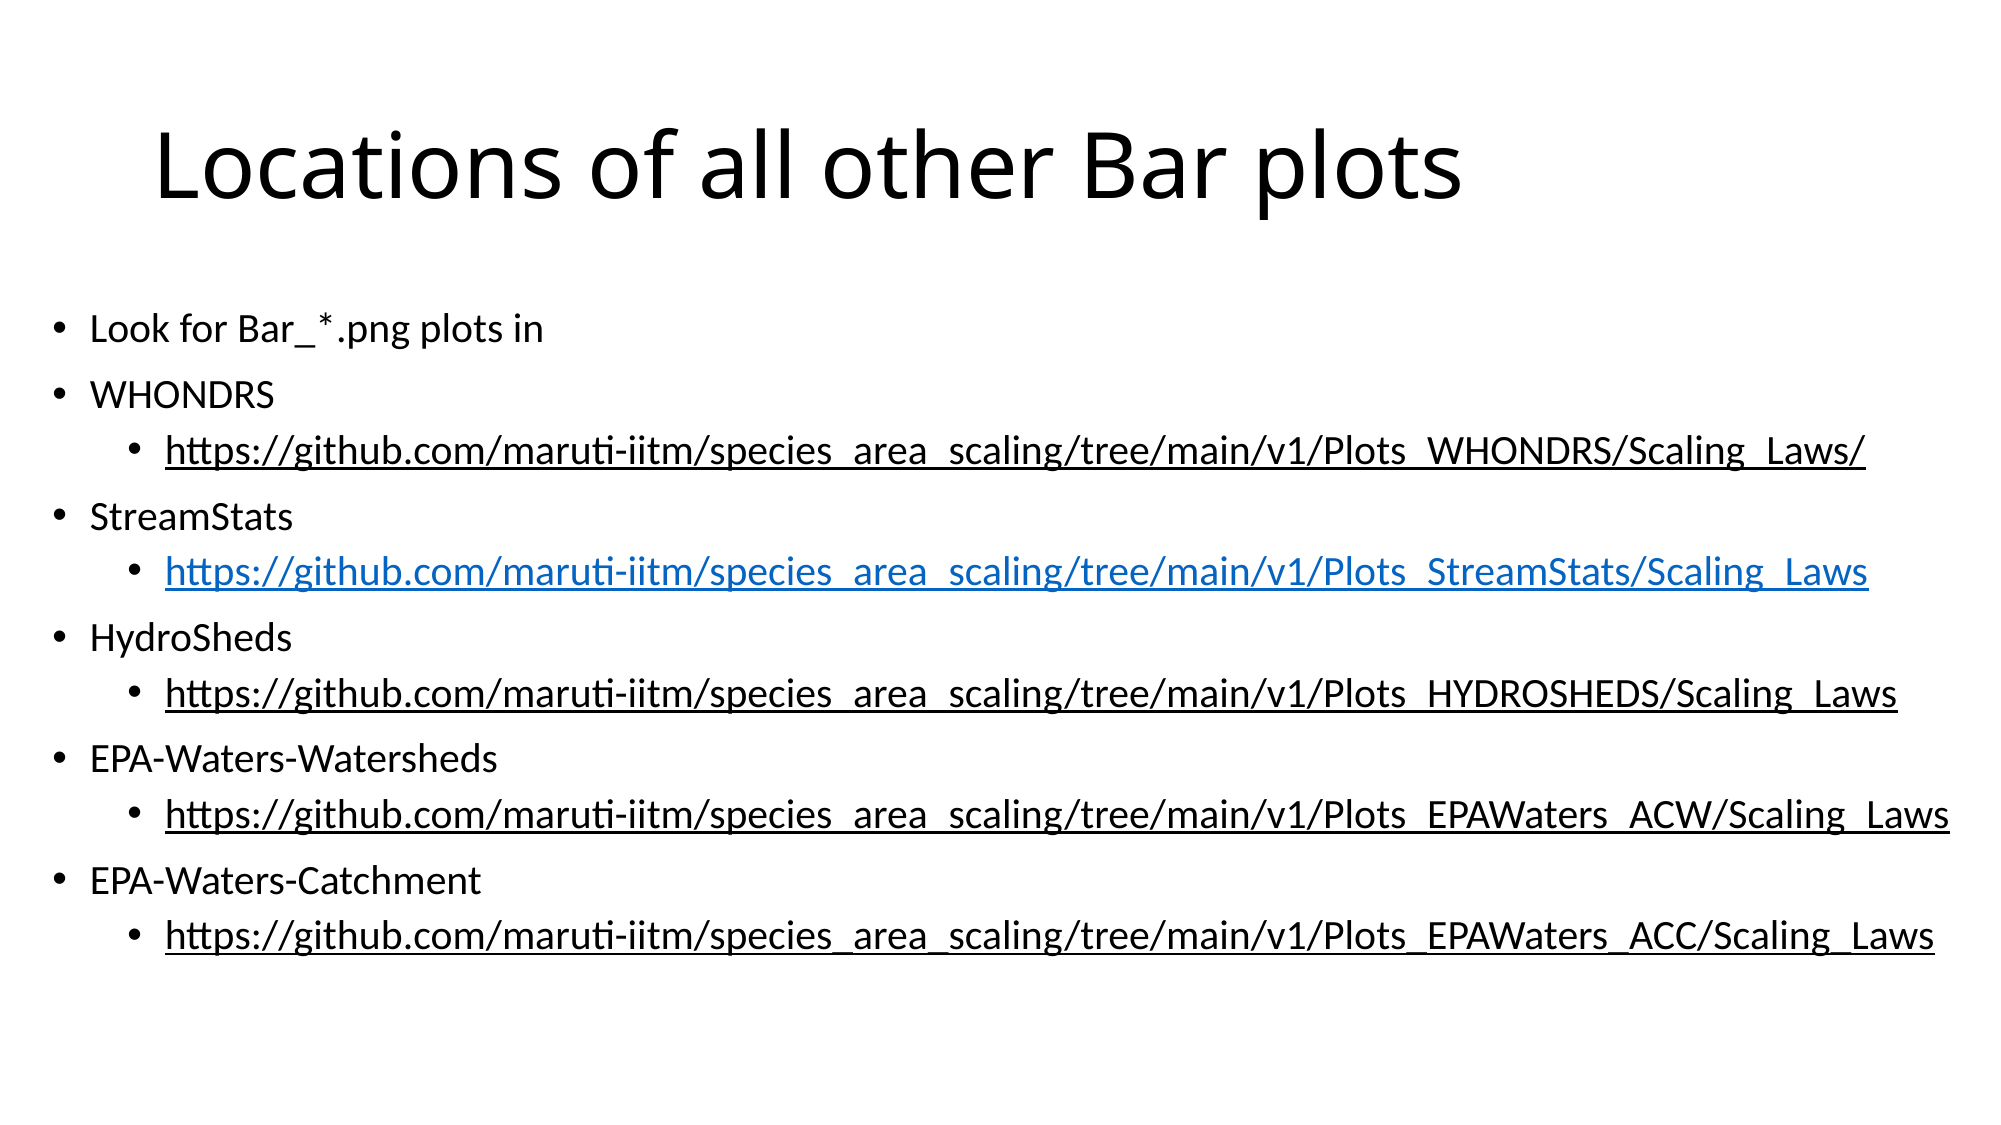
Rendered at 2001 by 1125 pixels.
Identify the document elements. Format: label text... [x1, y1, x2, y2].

list Look for Bar_*.png plots in WHONDRS https://github.com/maruti-iitm/species_area_scaling/tree/main/v1/Plots_WHONDRS/Scaling_Laws/ StreamStats https://github.com/maruti-iitm/species_area_scaling/tree/main/v1/Plots_StreamStats/Scaling_Laws HydroSheds https://github.com/maruti-iitm/species_area_scaling/tree/main/v1/Plots_HYDROSHEDS/Scaling_Laws EPA-Waters-Watersheds https://github.com/maruti-iitm/species_area_scaling/tree/main/v1/Plots_EPAWaters_ACW/Scaling_Laws EPA-Waters-Catchment https://github.com/maruti-iitm/species_area_scaling/tree/main/v1/Plots_EPAWaters_ACC/Scaling_Laws [37, 299, 1979, 1112]
title Locations of all other Bar plots [137, 59, 1863, 278]
